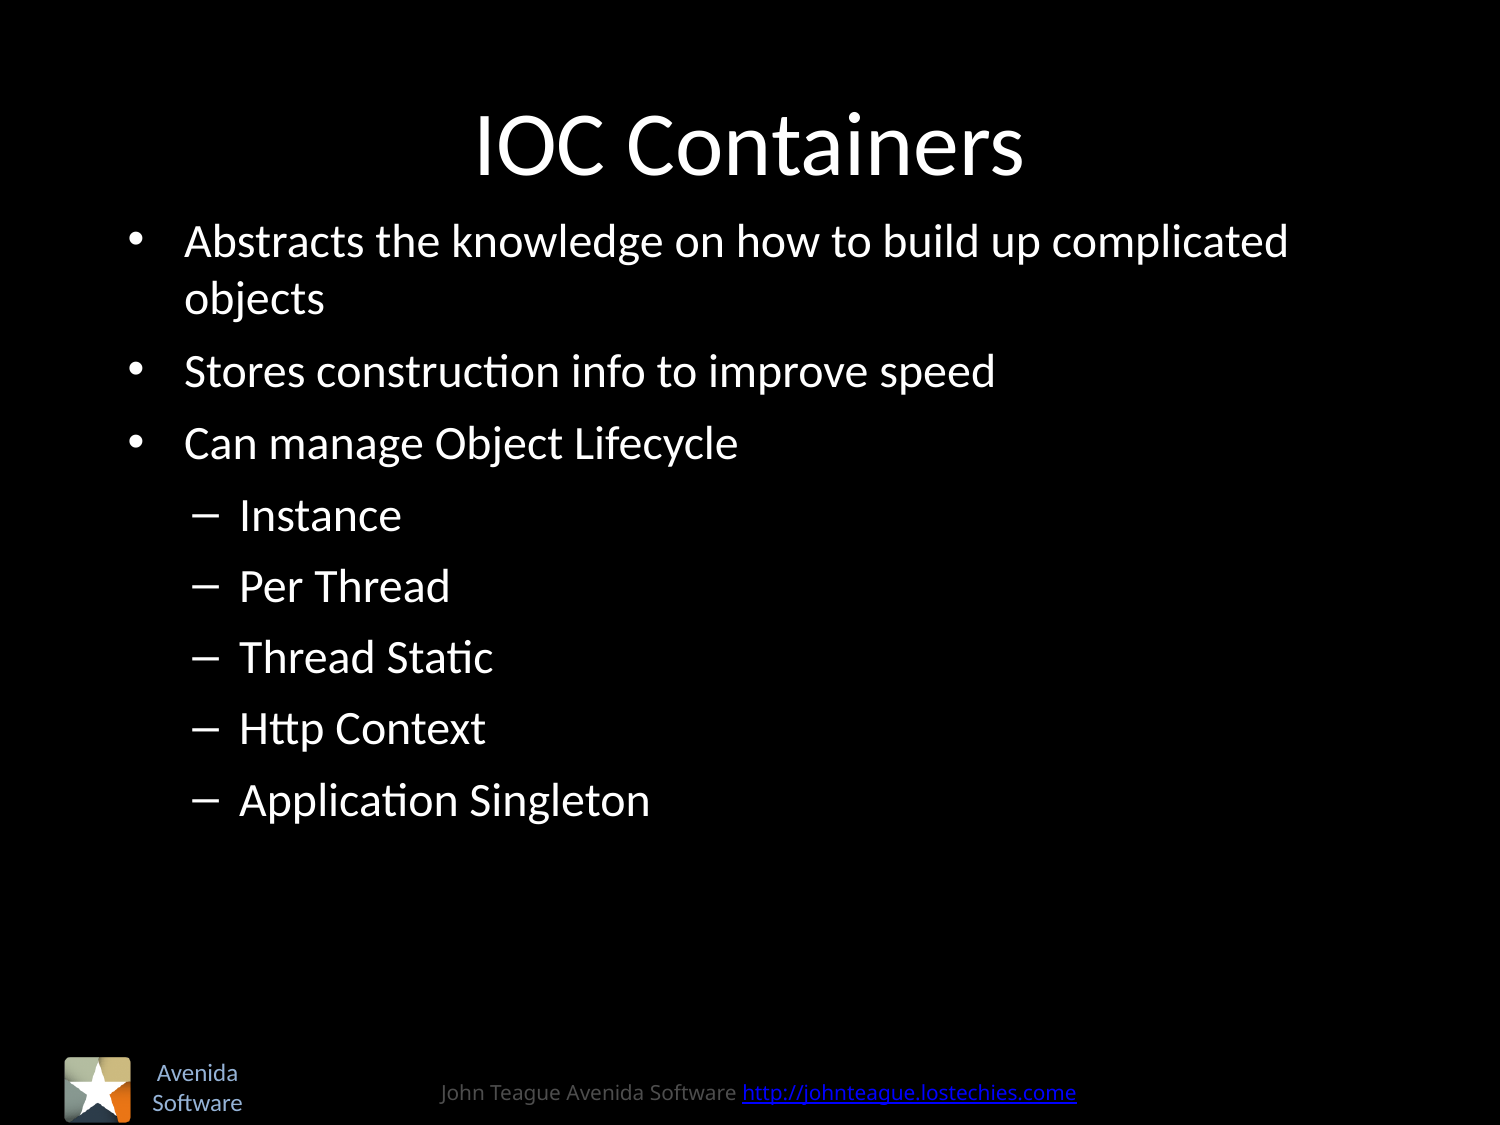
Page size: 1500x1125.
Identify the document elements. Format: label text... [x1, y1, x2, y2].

text_box John Teague Avenida Software http://johnteague.lostechies.come [436, 1075, 1082, 1113]
list Abstracts the knowledge on how to build up complicated objects Stores construction info to improve speed Can manage Object Lifecycle Instance Per Thread Thread Static Http Context Application Singleton [112, 202, 1388, 849]
title IOC Containers [75, 45, 1425, 233]
picture [61, 1054, 133, 1125]
